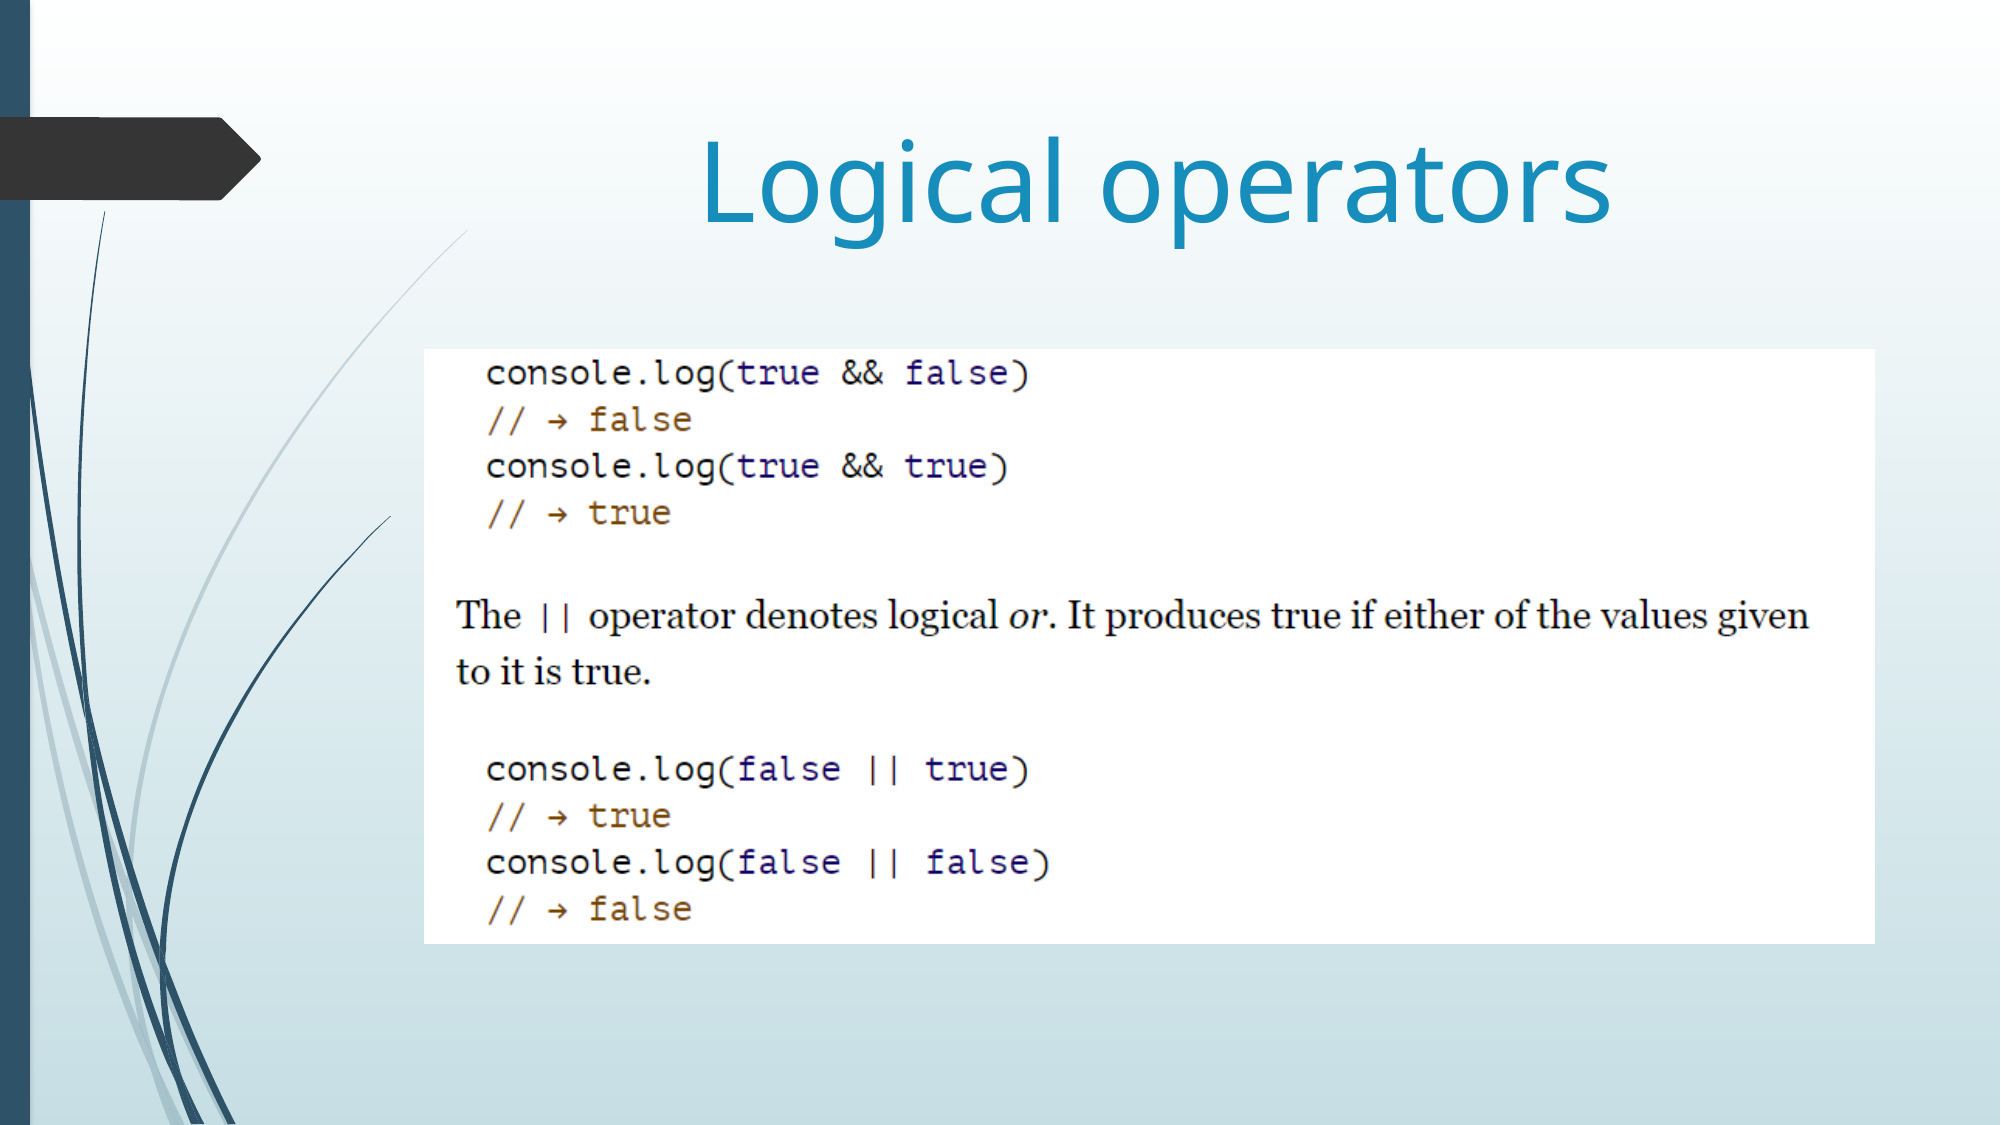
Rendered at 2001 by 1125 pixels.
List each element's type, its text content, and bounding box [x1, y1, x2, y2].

title Logical operators [425, 102, 1888, 313]
list Có một giá trị đặc biệt mà nó ko bằng chính nó là NaN [424, 350, 1888, 970]
picture [424, 349, 1875, 944]
